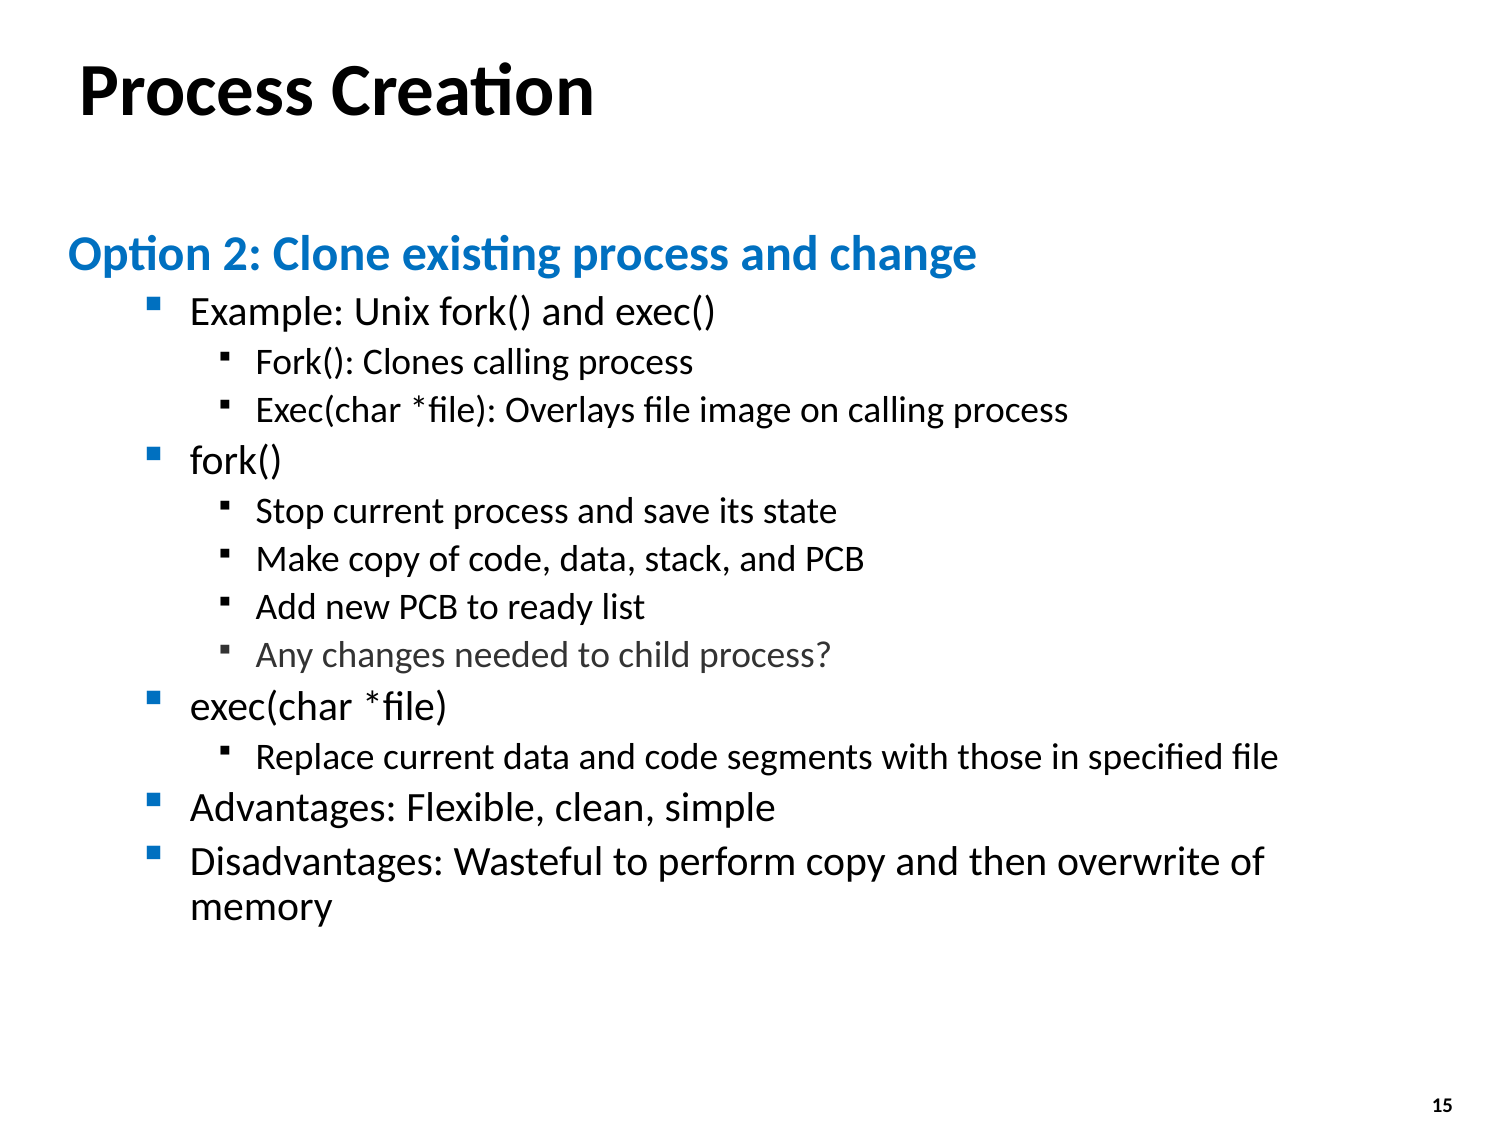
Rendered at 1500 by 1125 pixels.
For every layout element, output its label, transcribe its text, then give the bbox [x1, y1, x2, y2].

title Process Creation [64, 23, 1311, 149]
list Option 2: Clone existing process and change Example: Unix fork() and exec() Fork(): Clones calling process Exec(char *file): Overlays file image on calling process fork() Stop current process and save its state Make copy of code, data, stack, and PCB Add new PCB to ready list Any changes needed to child process? New PID， PPID exec(char *file) Replace current data and code segments with those in specified file Advantages: Flexible, clean, simple Disadvantages: Wasteful to perform copy and then overwrite of memory [52, 219, 1376, 1033]
